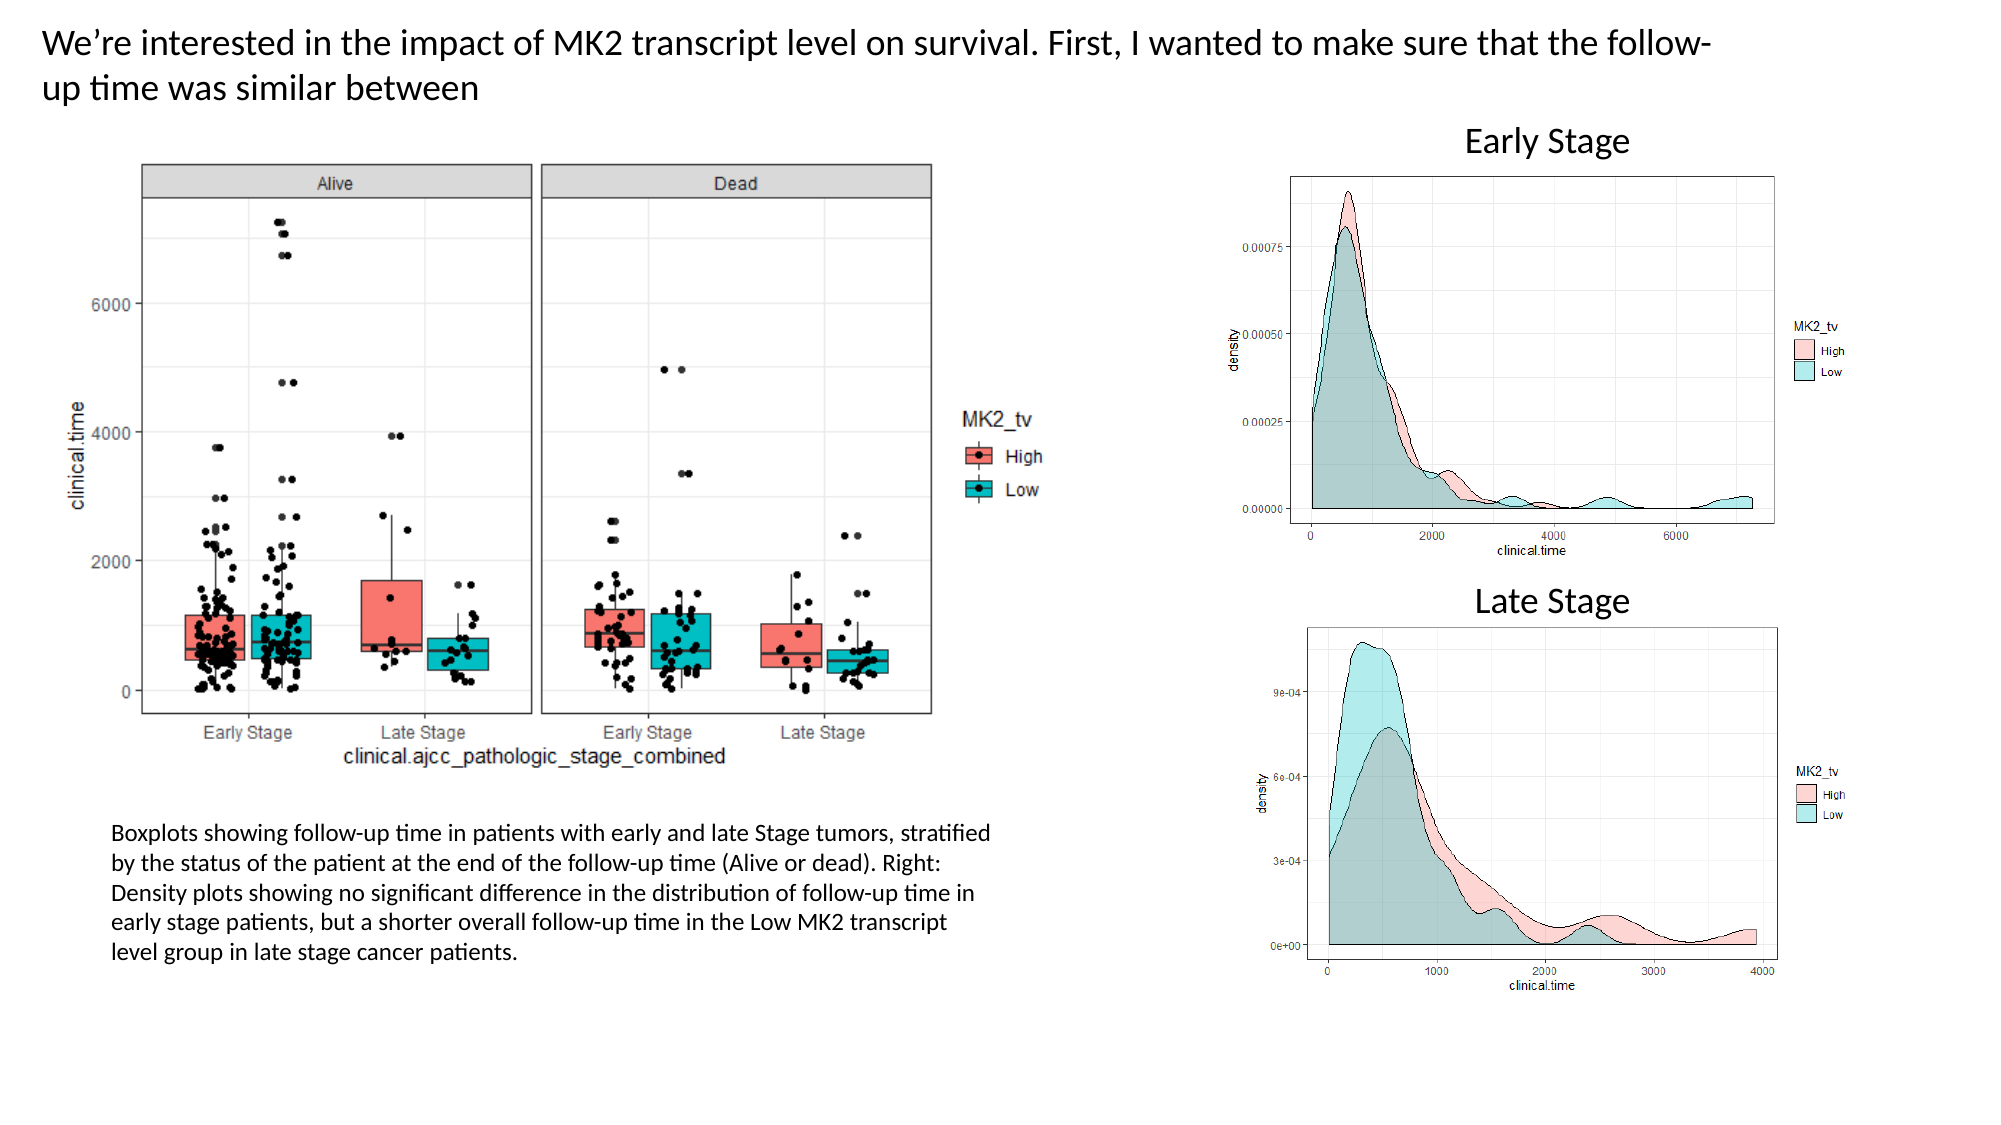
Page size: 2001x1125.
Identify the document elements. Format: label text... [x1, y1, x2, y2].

text_box Late Stage [1460, 568, 1646, 621]
picture [1248, 621, 1858, 998]
text_box We’re interested in the impact of MK2 transcript level on survival. First, I wanted to make sure that the follow-up time was similar between [27, 10, 1741, 116]
text_box Early Stage [1450, 116, 1646, 169]
text_box Boxplots showing follow-up time in patients with early and late Stage tumors, stratified by the status of the patient at the end of the follow-up time (Alive or dead). Right: Density plots showing no significant difference in the distribution of follow-up time in early stage patients, but a shorter overall follow-up time in the Low MK2 transcript level group in late stage cancer patients. [96, 808, 1014, 974]
picture [1219, 169, 1858, 564]
picture [55, 154, 1065, 778]
